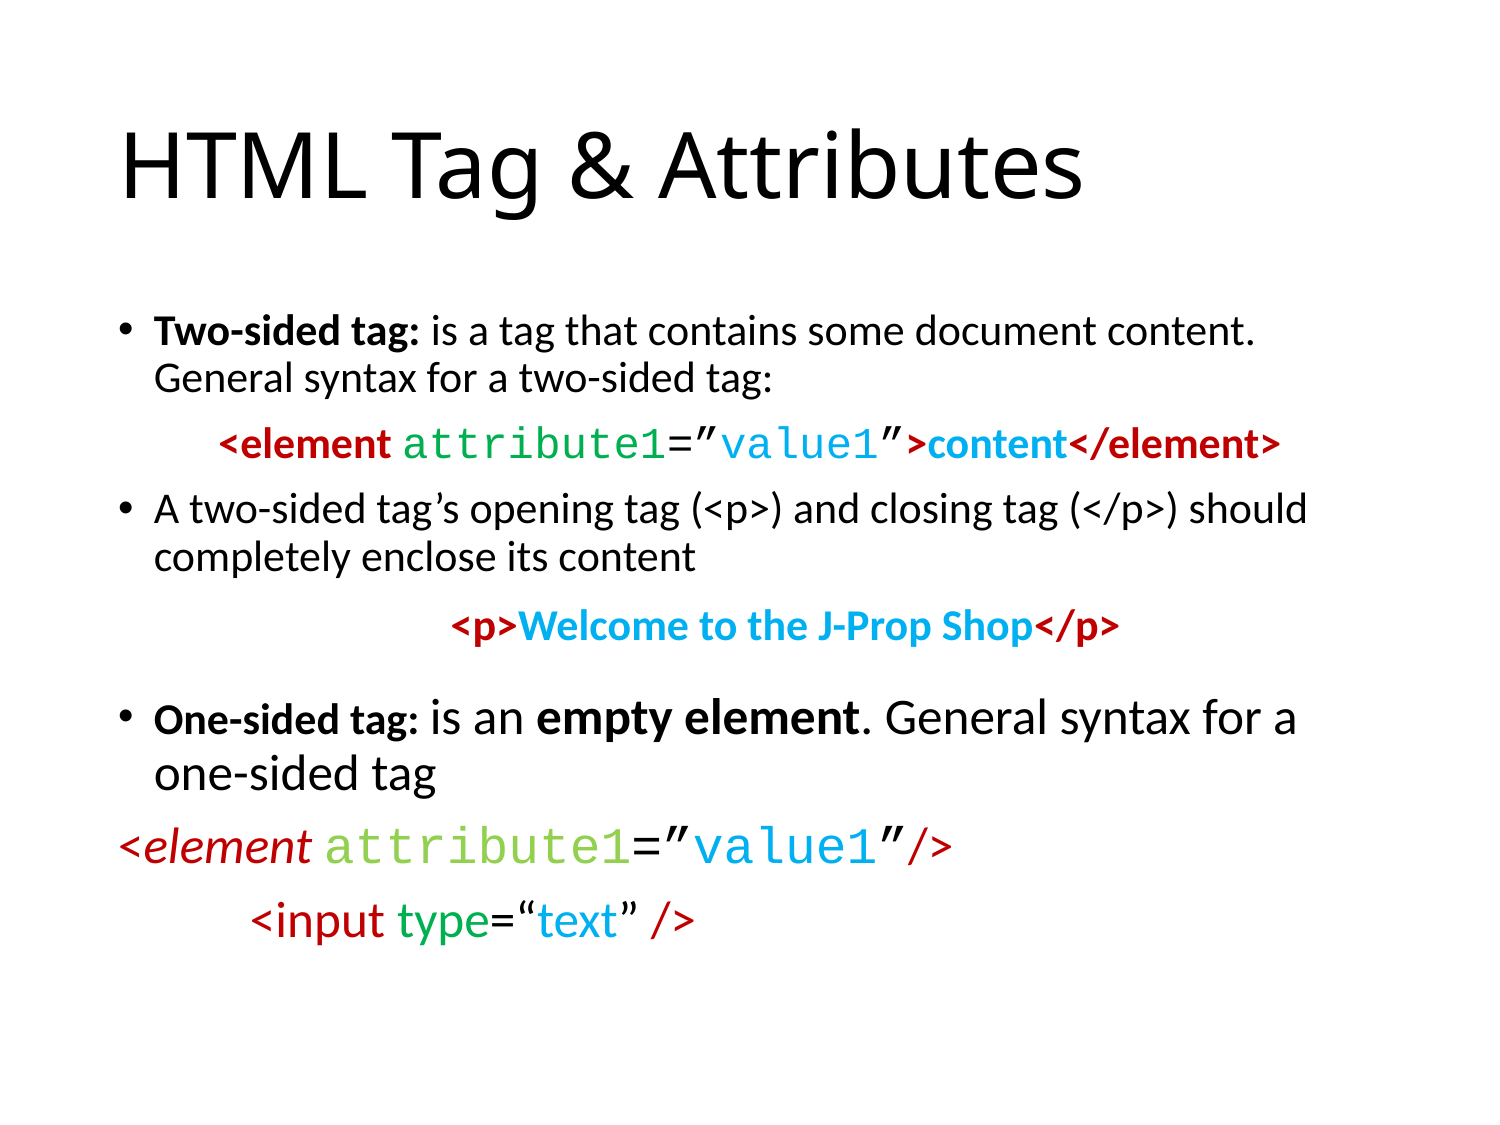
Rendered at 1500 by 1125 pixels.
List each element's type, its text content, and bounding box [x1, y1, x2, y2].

title HTML Tag & Attributes [103, 59, 1397, 278]
list Two-sided tag: is a tag that contains some document content. General syntax for a two-sided tag: <element attribute1=”value1”>content</element> A two-sided tag’s opening tag (<p>) and closing tag (</p>) should completely enclose its content <p>Welcome to the J-Prop Shop</p> One-sided tag: is an empty element. General syntax for a one-sided tag <element attribute1=”value1”/> <input type=“text” /> [103, 299, 1397, 1014]
